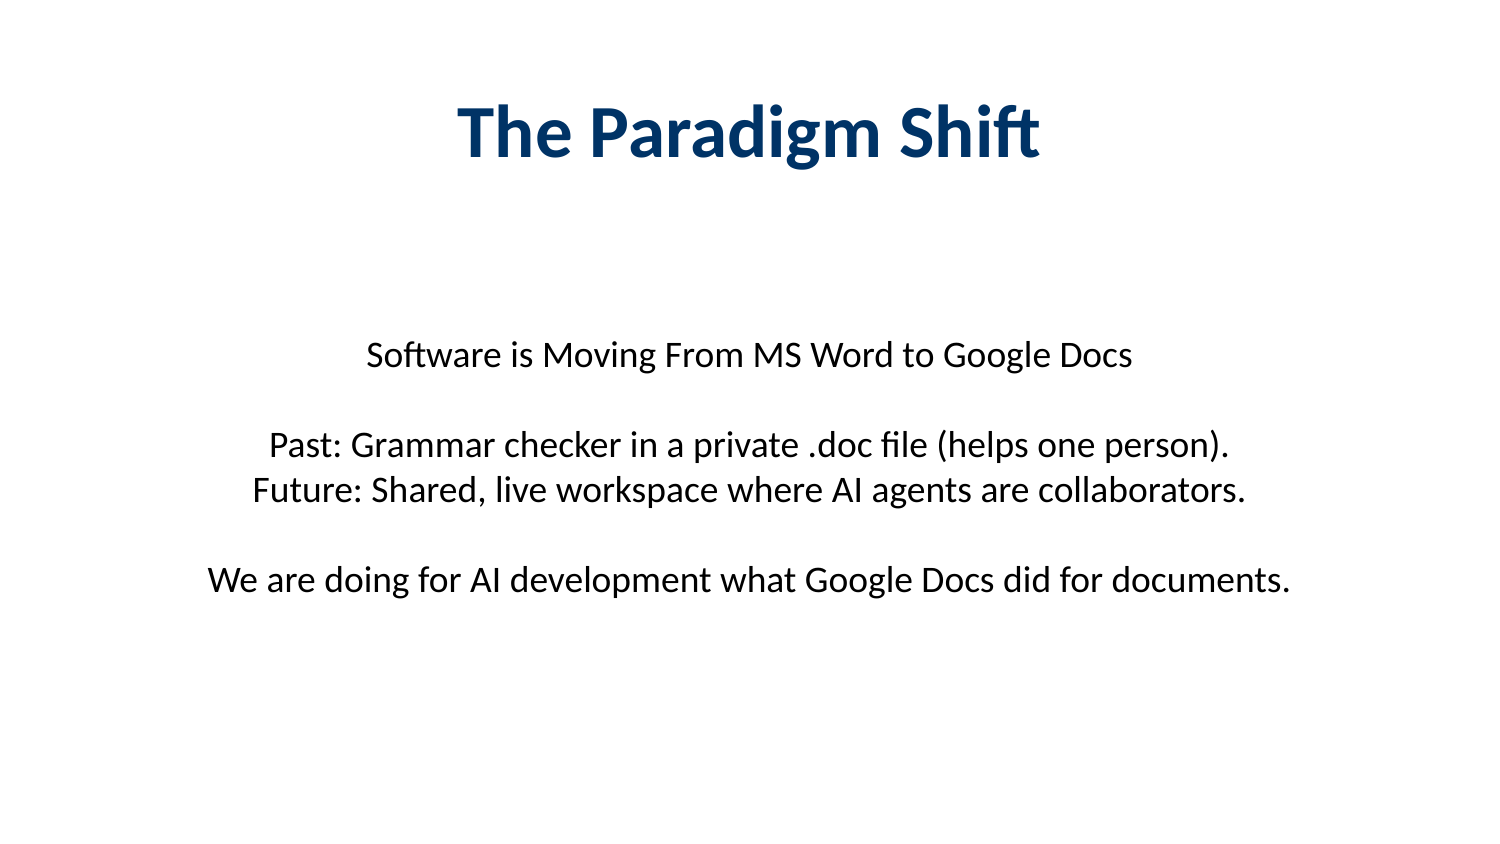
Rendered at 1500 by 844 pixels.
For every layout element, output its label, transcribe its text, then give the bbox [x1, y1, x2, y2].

text_box The Paradigm Shift [443, 29, 1057, 180]
text_box Software is Moving From MS Word to Google Docs Past: Grammar checker in a private .doc file (helps one person). Future: Shared, live workspace where AI agents are collaborators. We are doing for AI development what Google Docs did for documents. [192, 277, 1308, 608]
